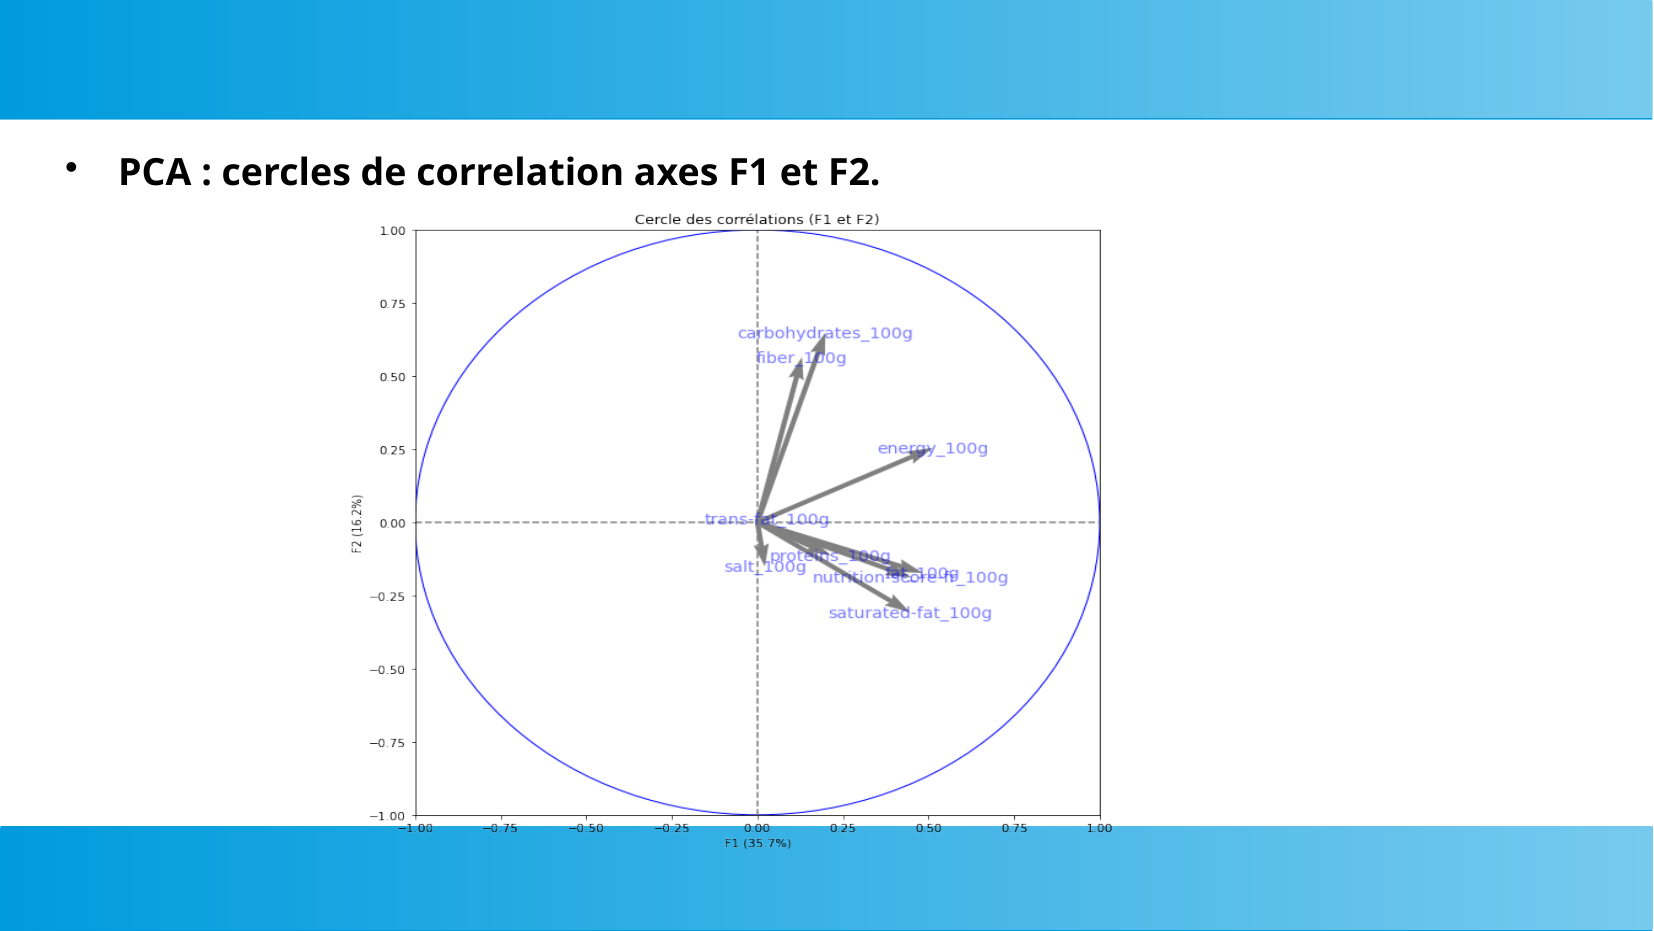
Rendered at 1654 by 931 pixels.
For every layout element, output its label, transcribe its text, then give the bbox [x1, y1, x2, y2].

list PCA : cercles de correlation axes F1 et F2. [47, 147, 1535, 894]
picture [342, 206, 1122, 857]
